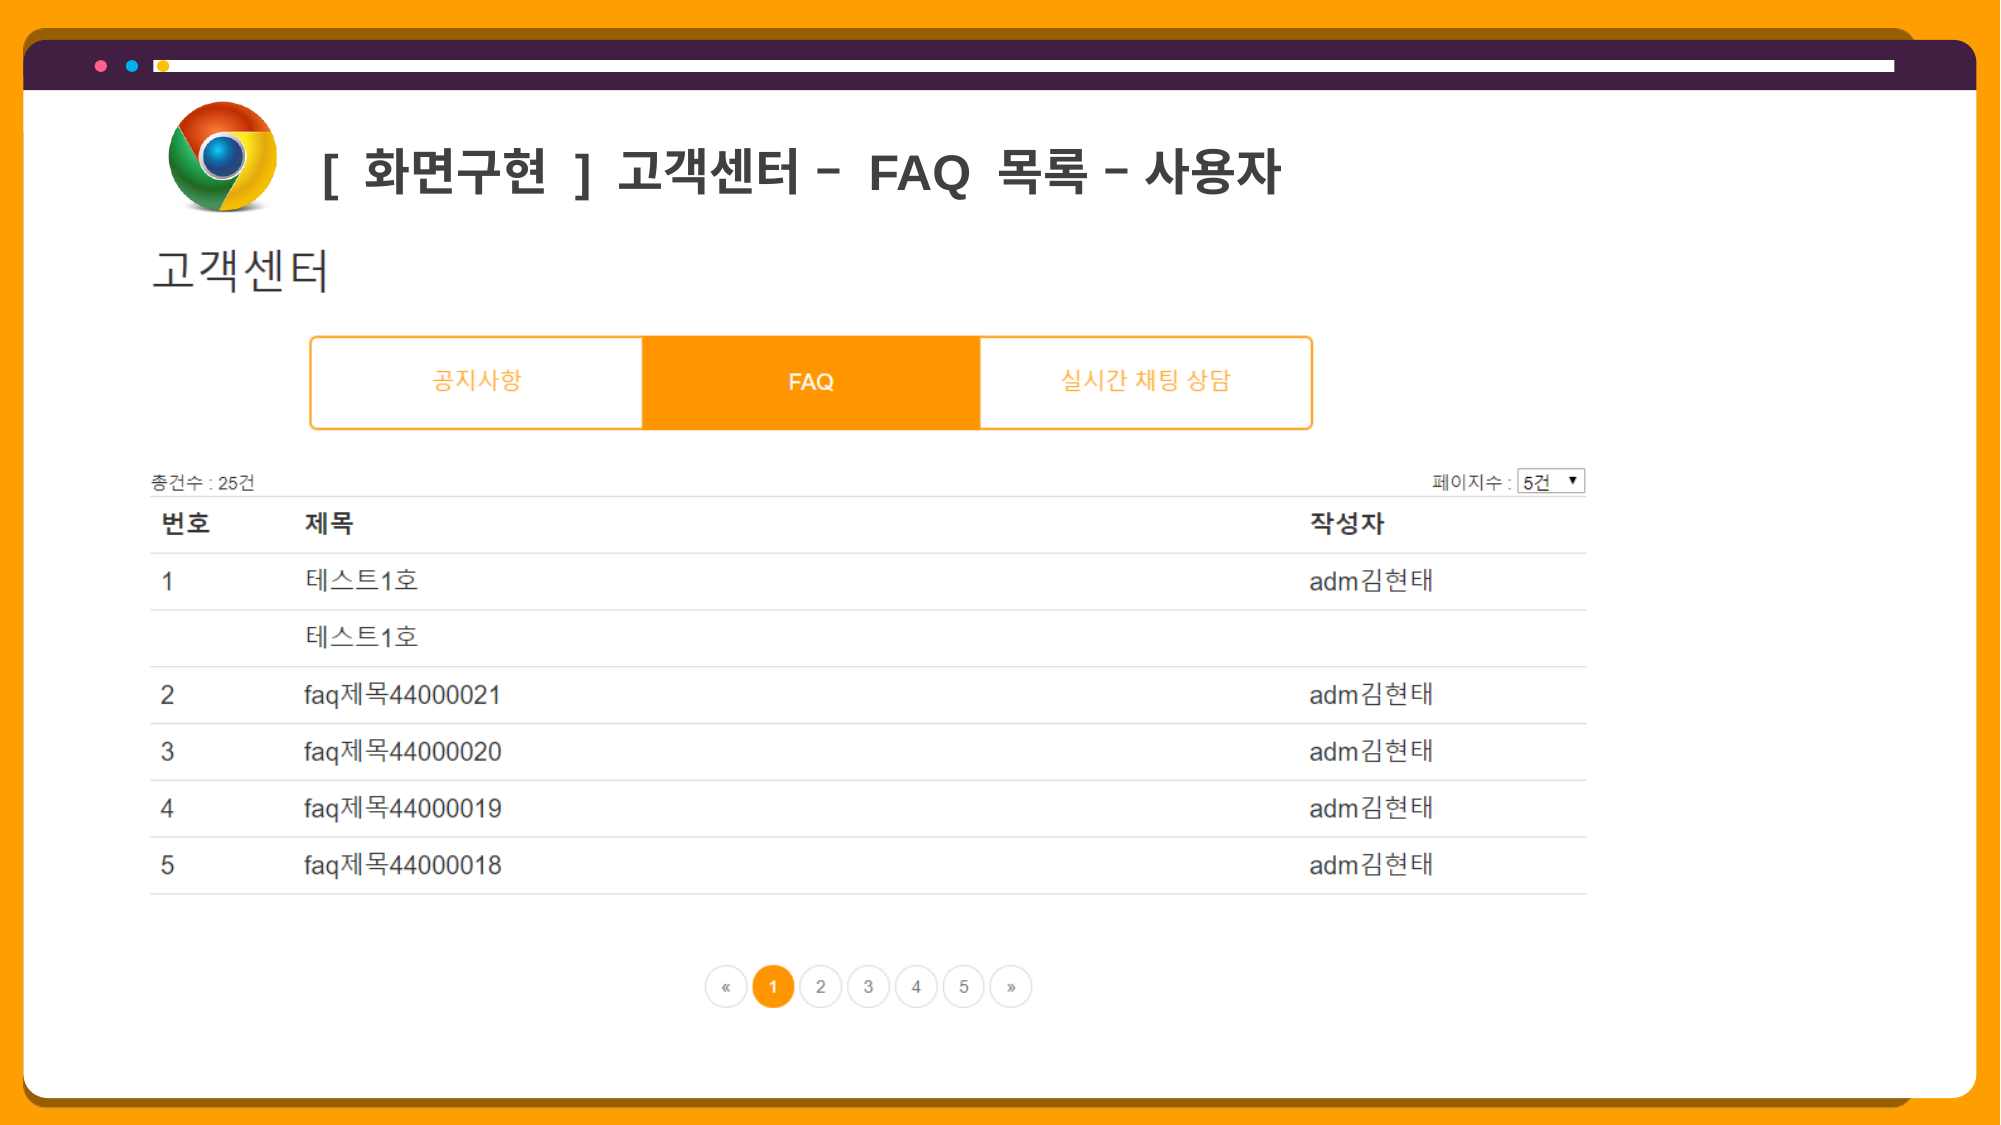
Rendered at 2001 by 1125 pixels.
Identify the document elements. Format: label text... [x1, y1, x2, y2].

text_box [167, 59, 1896, 73]
text_box [93, 59, 109, 73]
picture [163, 96, 282, 216]
picture [138, 226, 1617, 1056]
text_box [124, 59, 140, 73]
text_box [22, 92, 1978, 1100]
text_box [155, 59, 171, 73]
text_box [152, 59, 159, 73]
text_box [ 화면구현 ] 고객센터 – FAQ 목록 – 사용자 [307, 102, 1543, 208]
text_box [22, 38, 1978, 92]
